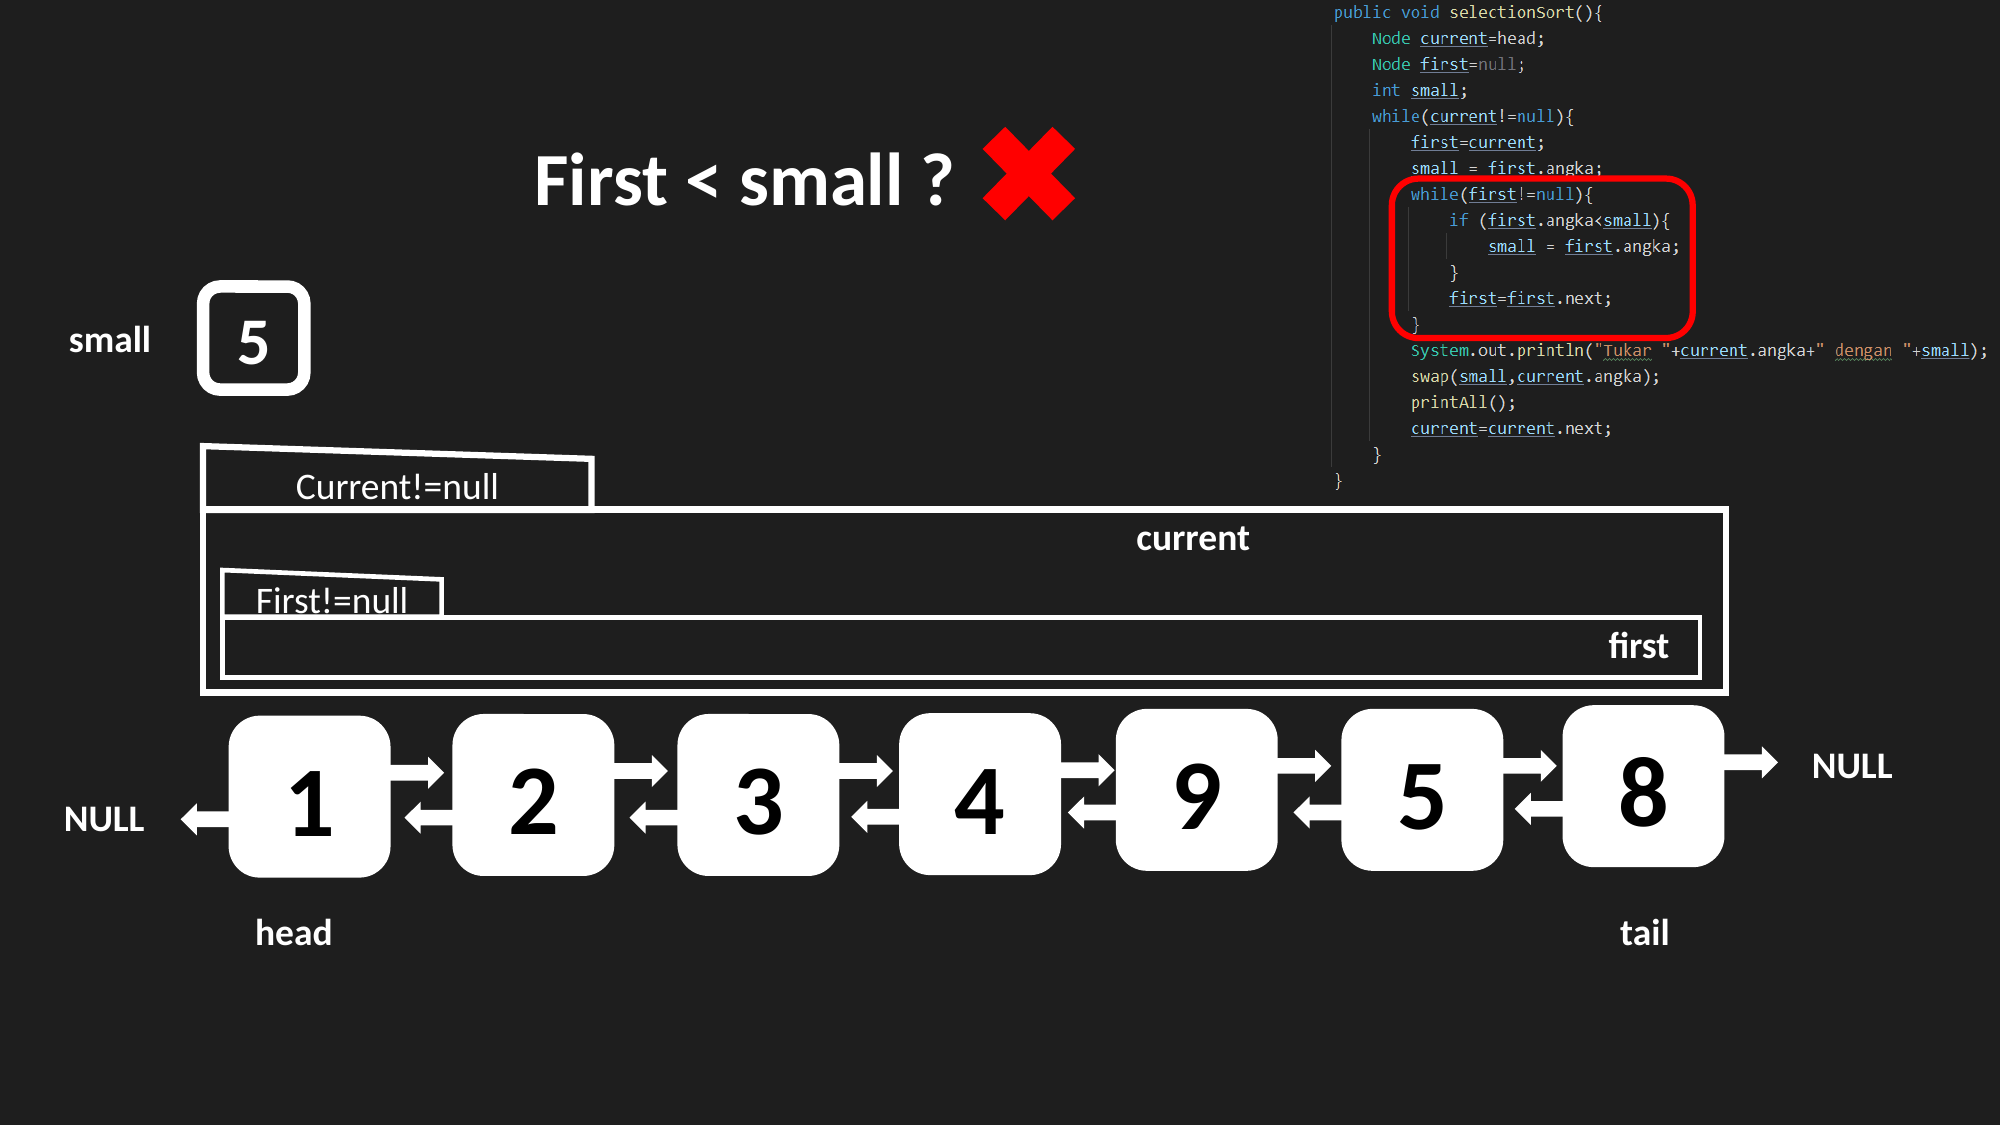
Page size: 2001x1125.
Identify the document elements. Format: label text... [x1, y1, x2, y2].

text_box head [240, 900, 348, 961]
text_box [852, 719, 1114, 869]
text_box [182, 721, 443, 872]
text_box [981, 125, 1077, 222]
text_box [1069, 715, 1330, 865]
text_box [1516, 711, 1777, 861]
text_box small [54, 307, 167, 368]
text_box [222, 570, 1700, 678]
text_box First < small ? [519, 122, 972, 228]
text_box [406, 720, 631, 870]
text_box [1330, 715, 1556, 865]
text_box tail [1605, 900, 1685, 961]
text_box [631, 720, 892, 870]
text_box NULL [48, 786, 160, 847]
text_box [203, 446, 1727, 693]
text_box 5 [202, 285, 306, 391]
picture [1311, 0, 1996, 499]
text_box NULL [1797, 733, 1908, 794]
